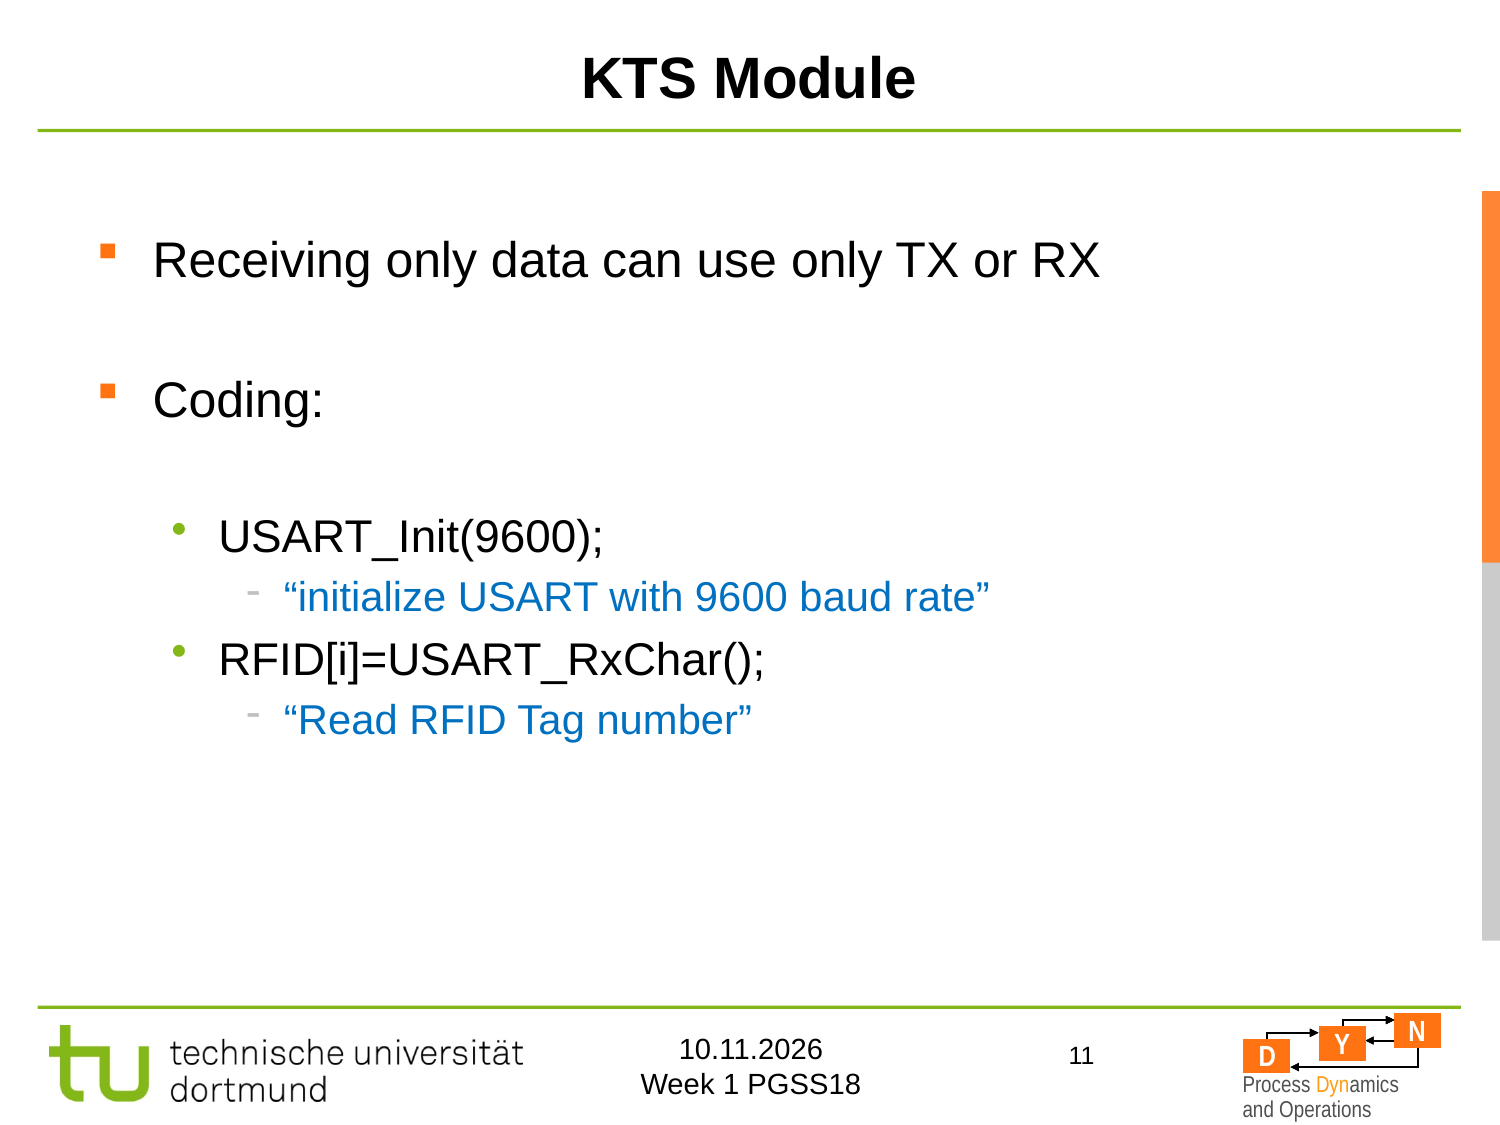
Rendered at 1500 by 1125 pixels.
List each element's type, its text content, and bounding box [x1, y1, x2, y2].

title KTS Module [81, 10, 1417, 141]
list Receiving only data can use only TX or RX Coding: USART_Init(9600); “initialize USART with 9600 baud rate” RFID[i]=USART_RxChar(); “Read RFID Tag number” [81, 219, 1416, 989]
slide_number 11 [906, 1031, 1095, 1107]
picture [49, 1025, 523, 1102]
